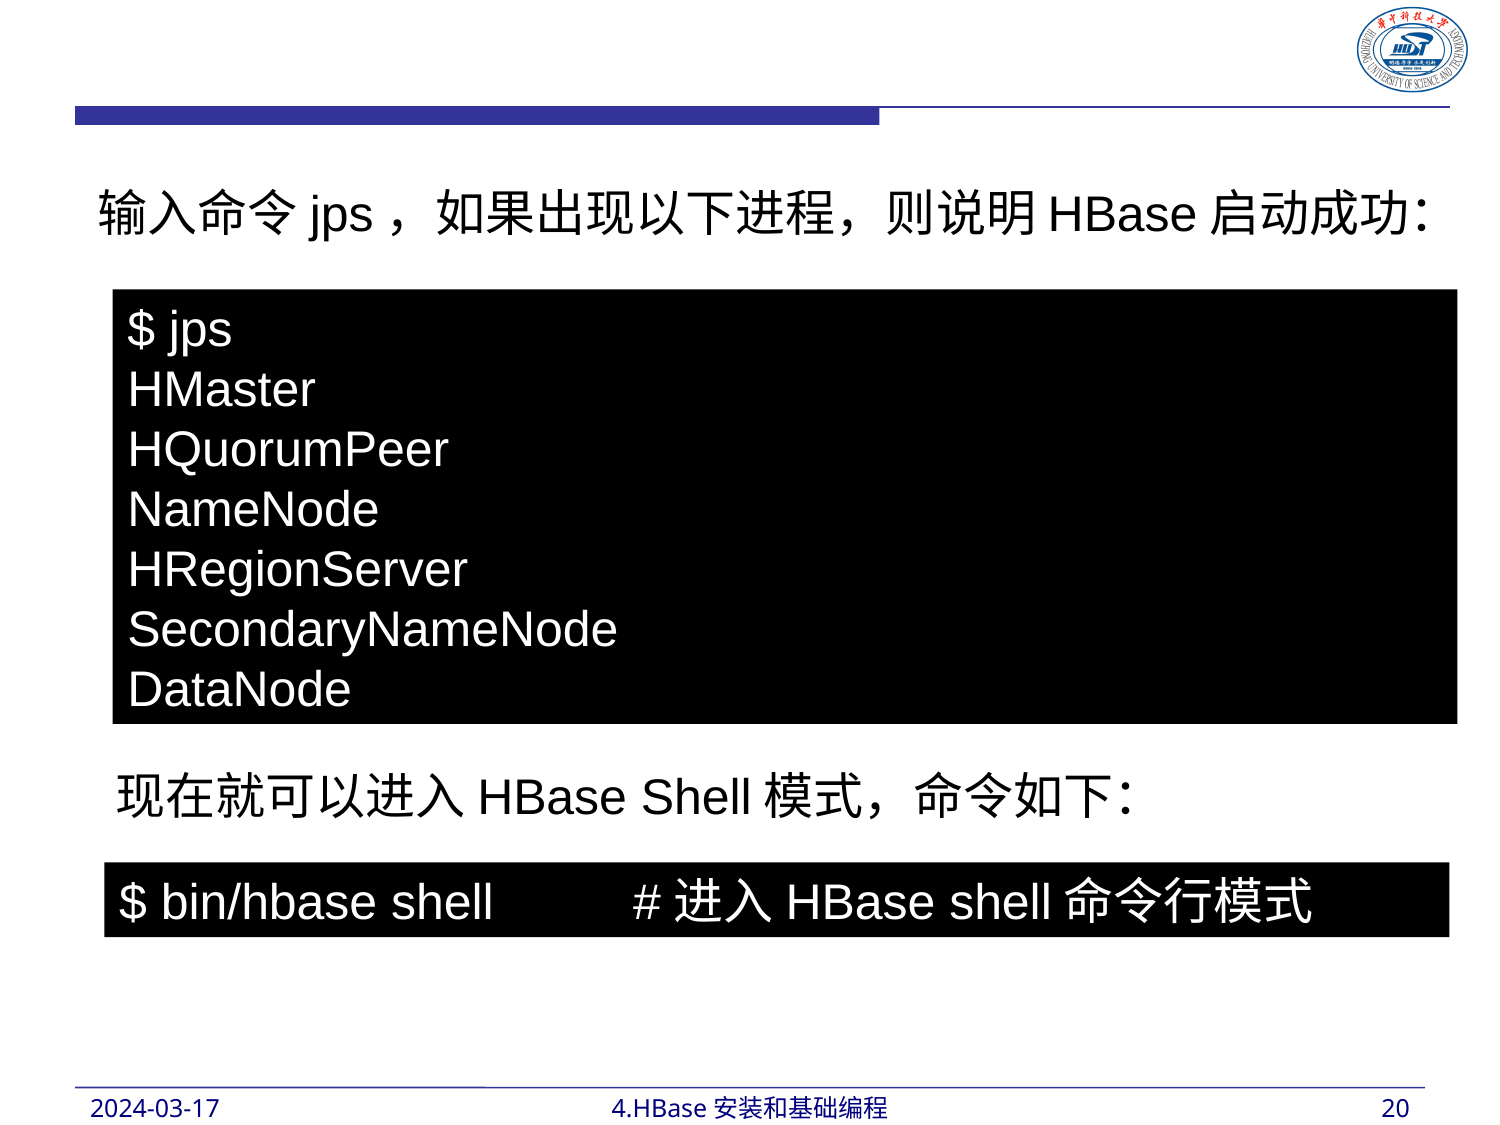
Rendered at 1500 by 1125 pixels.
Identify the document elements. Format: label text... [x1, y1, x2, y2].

picture [1350, 0, 1475, 99]
text_box 输入命令jps，如果出现以下进程，则说明HBase启动成功： [83, 174, 1475, 250]
text_box $ jps HMaster HQuorumPeer NameNode HRegionServer SecondaryNameNode DataNode [112, 289, 1458, 724]
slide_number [75, 1084, 400, 1125]
text_box $ bin/hbase shell #进入HBase shell命令行模式 [104, 862, 1450, 938]
footer 4.HBase安装和基础编程 [512, 1084, 988, 1125]
slide_number 20 [1100, 1084, 1425, 1125]
text_box 现在就可以进入HBase Shell模式，命令如下： [100, 756, 1179, 832]
